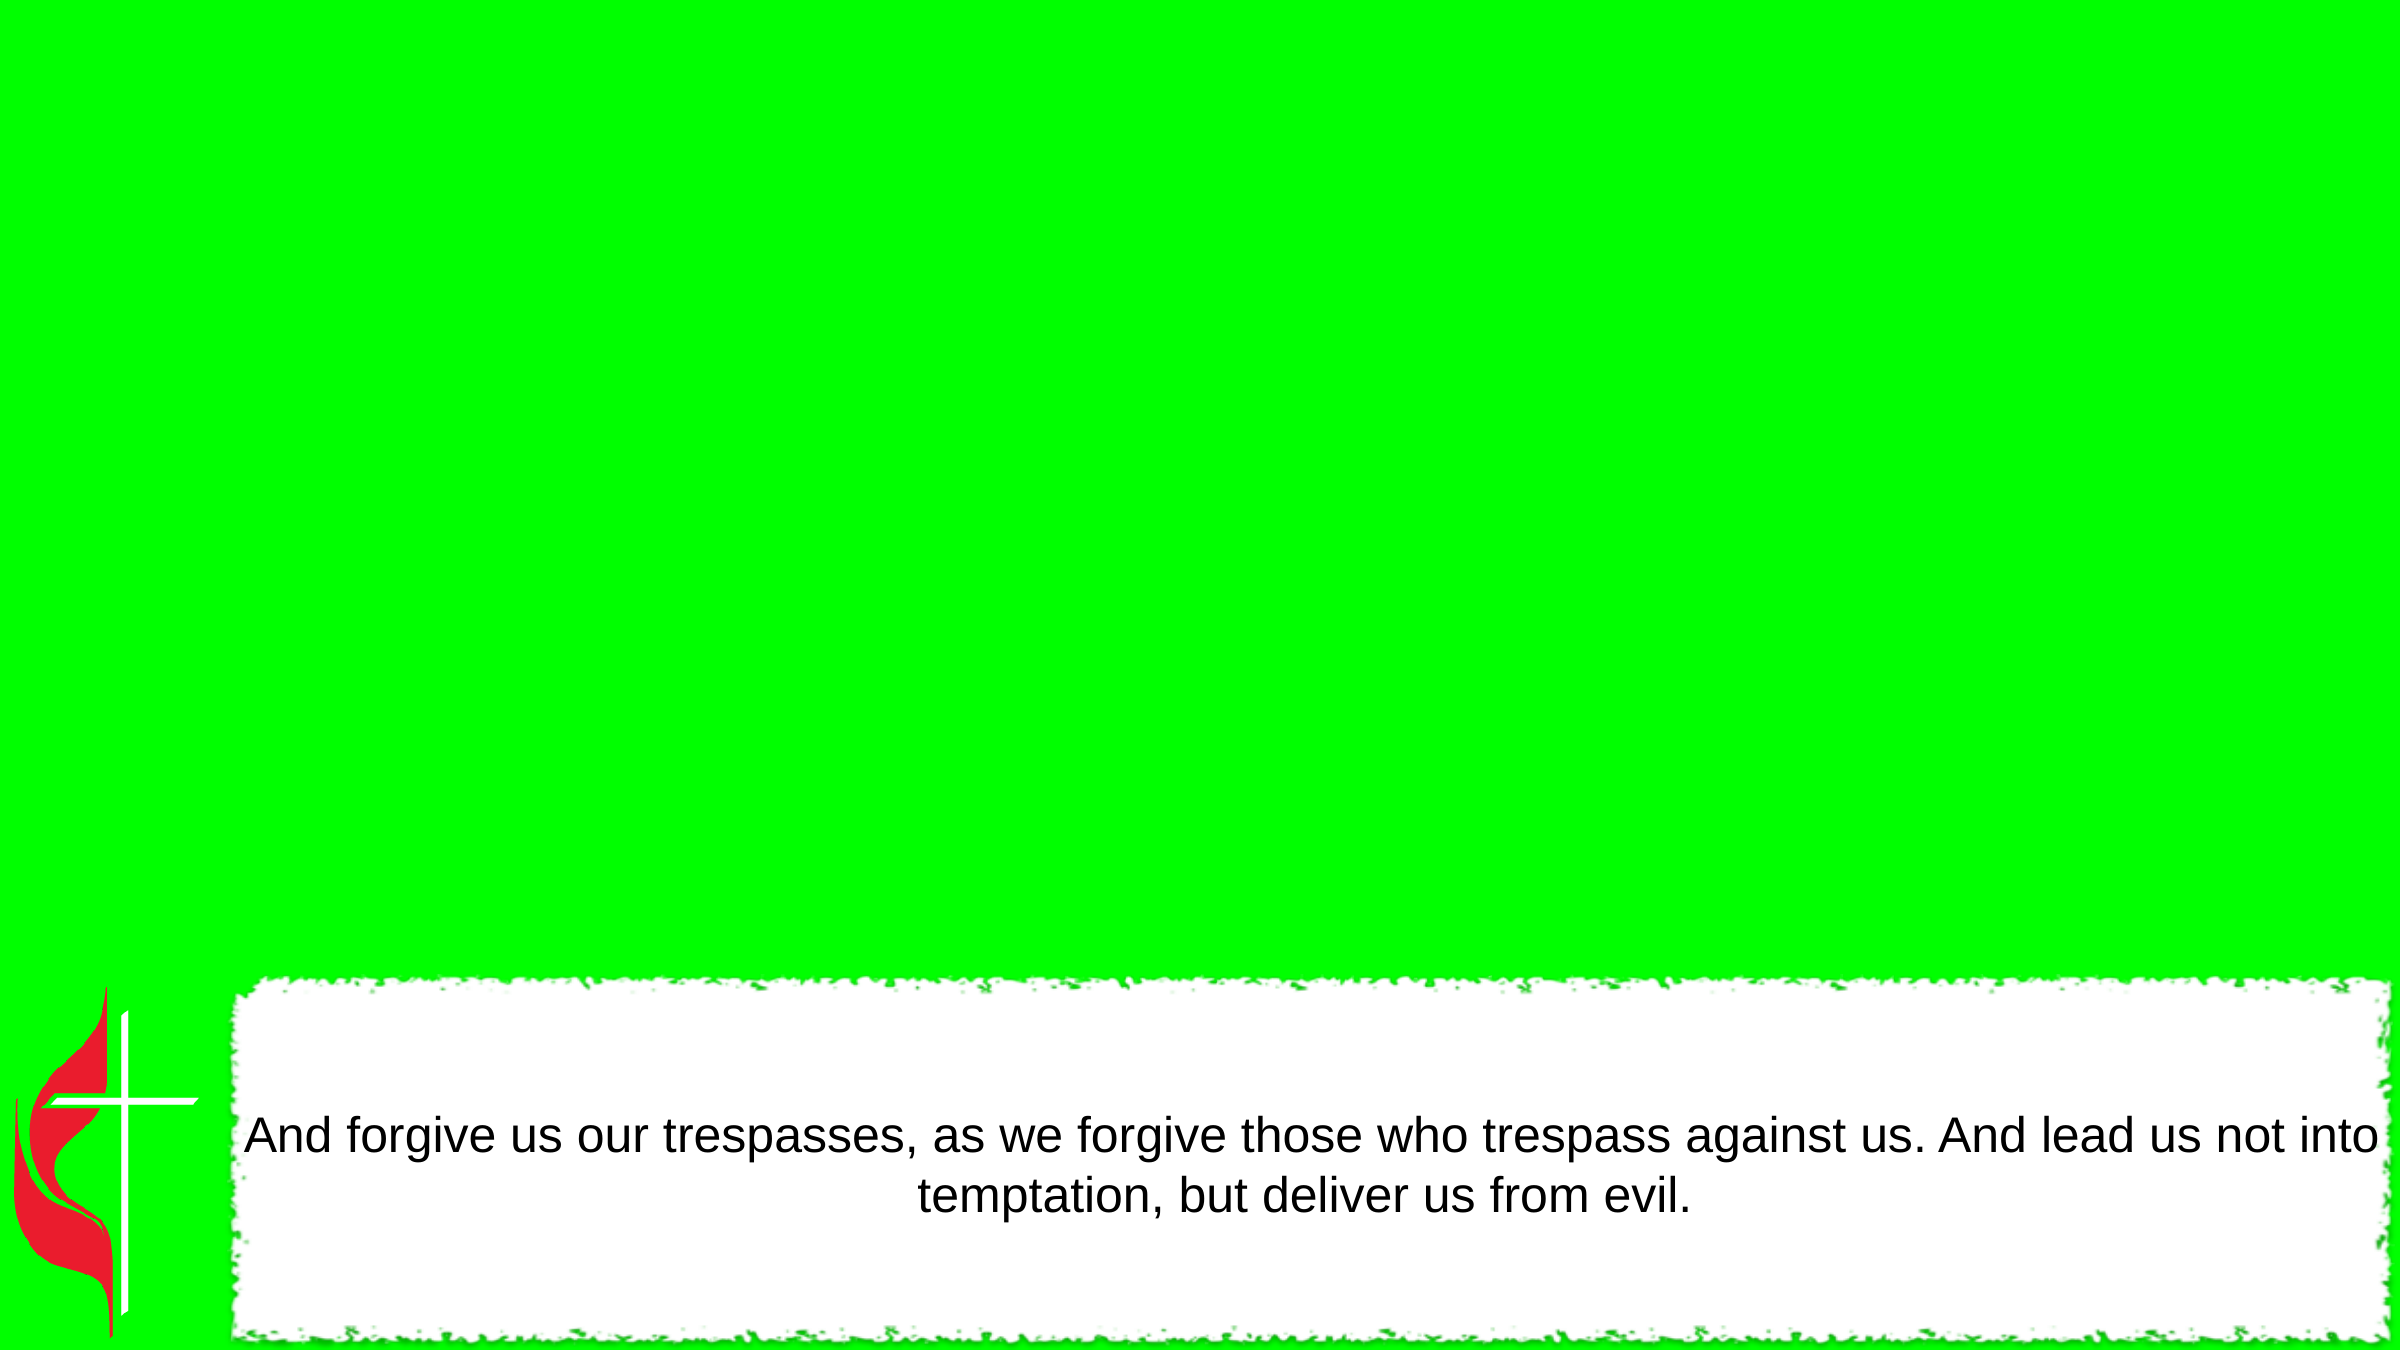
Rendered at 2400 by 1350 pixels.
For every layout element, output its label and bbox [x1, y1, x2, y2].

picture [0, 974, 2400, 1350]
